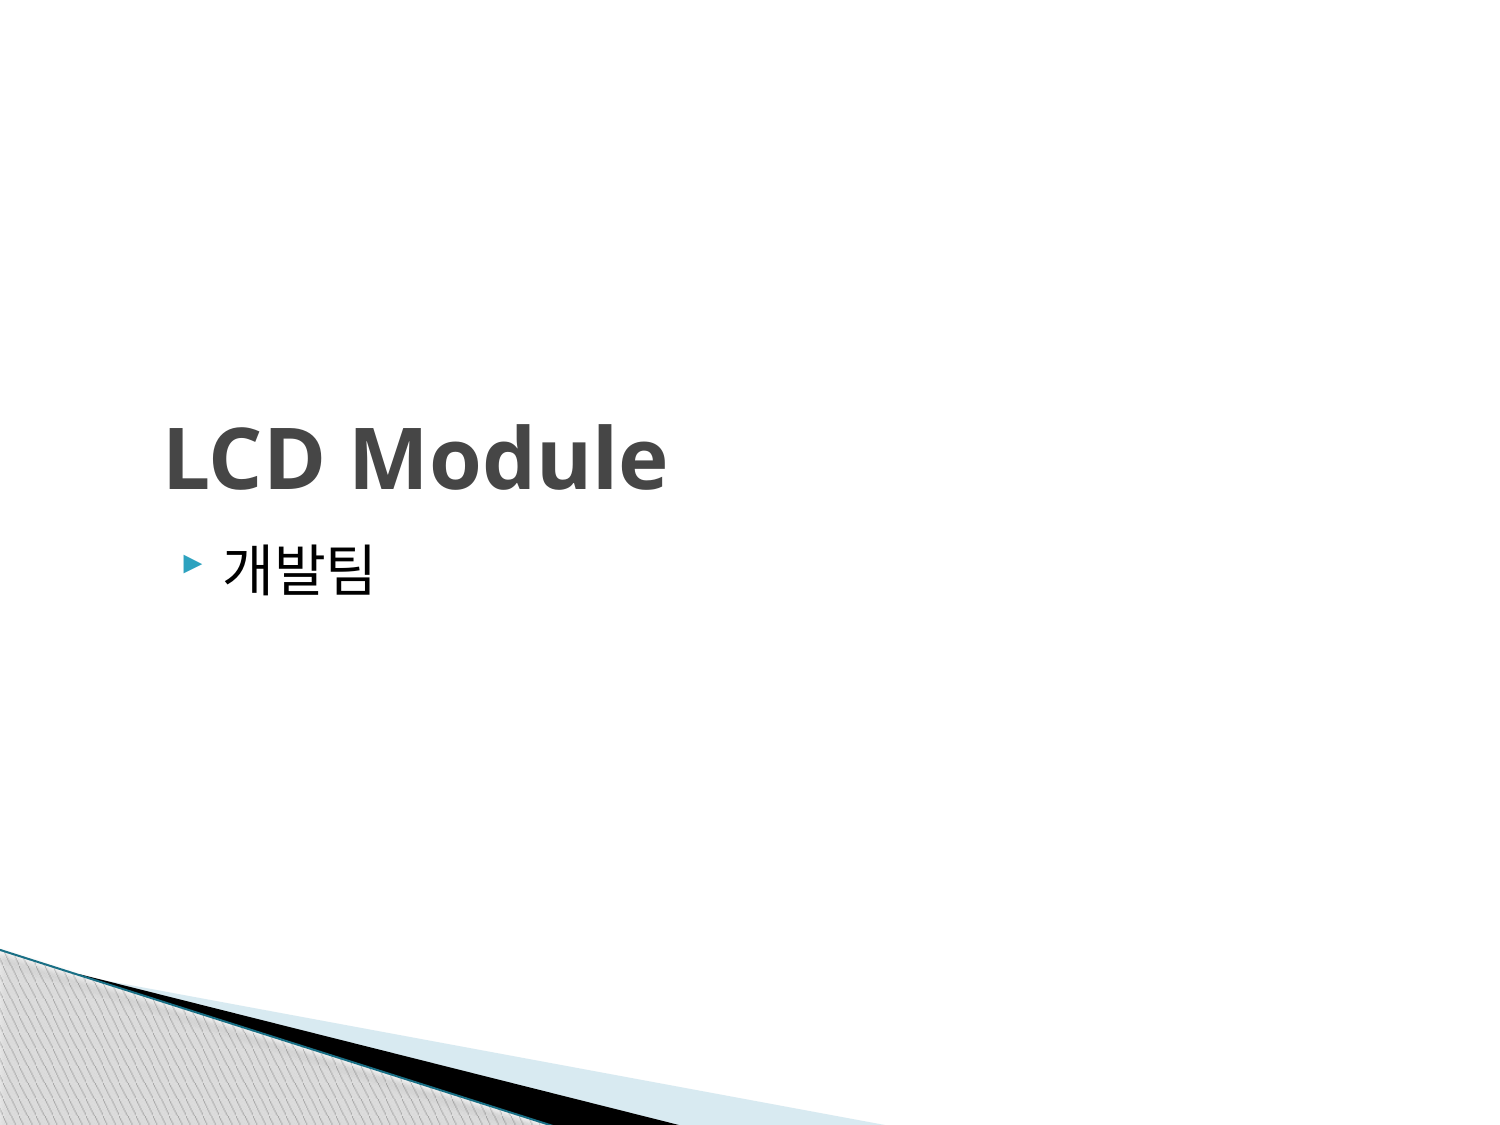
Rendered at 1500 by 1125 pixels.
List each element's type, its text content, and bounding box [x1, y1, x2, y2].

title LCD Module [147, 361, 1498, 550]
list 개발팀 [147, 550, 1498, 680]
